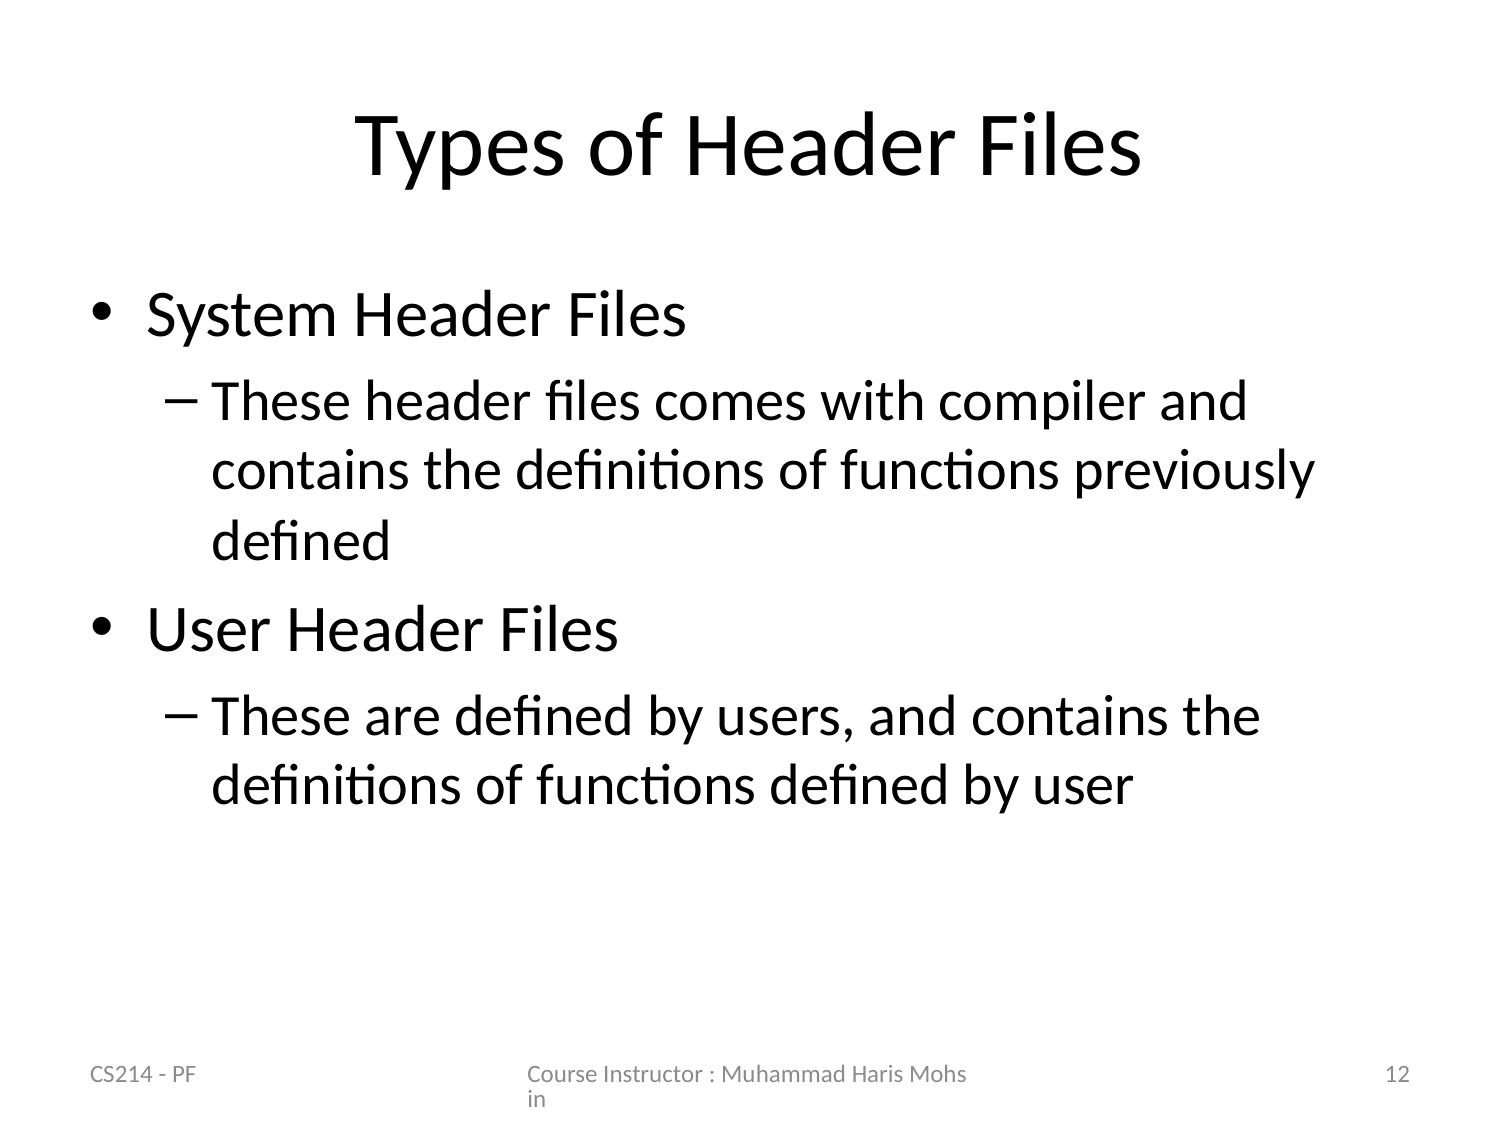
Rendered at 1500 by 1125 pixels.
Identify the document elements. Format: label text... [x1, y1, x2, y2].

footer Course Instructor : Muhammad Haris Mohsin [512, 1042, 988, 1103]
list System Header Files These header files comes with compiler and contains the definitions of functions previously defined User Header Files These are defined by users, and contains the definitions of functions defined by user [75, 262, 1425, 1005]
title Types of Header Files [75, 45, 1425, 233]
slide_number 12 [1074, 1042, 1425, 1103]
slide_number CS214 - PF [75, 1042, 425, 1103]
